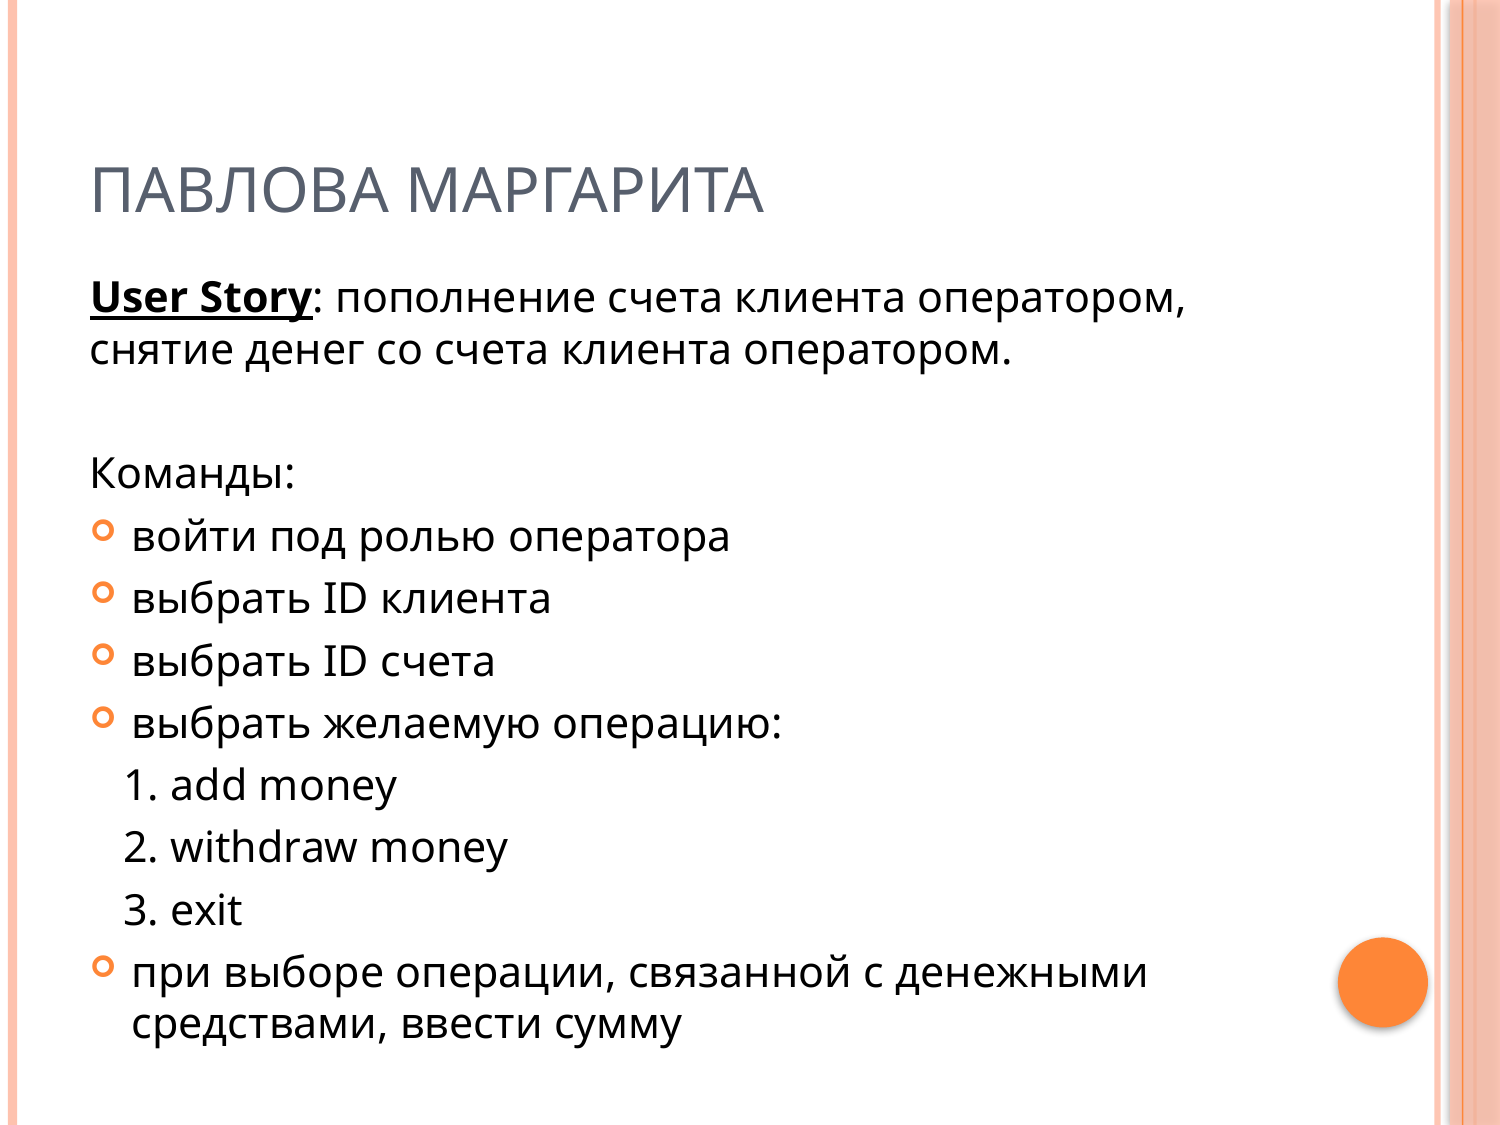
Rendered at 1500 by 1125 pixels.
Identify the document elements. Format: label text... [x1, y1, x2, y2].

title Павлова Маргарита [75, 45, 1300, 233]
list User Story: пополнение счета клиента оператором, снятие денег со счета клиента оператором. Команды: войти под ролью оператора выбрать ID клиента выбрать ID счета выбрать желаемую операцию: 1. add money 2. withdraw money 3. exit при выборе операции, связанной с денежными средствами, ввести сумму [75, 262, 1300, 1062]
